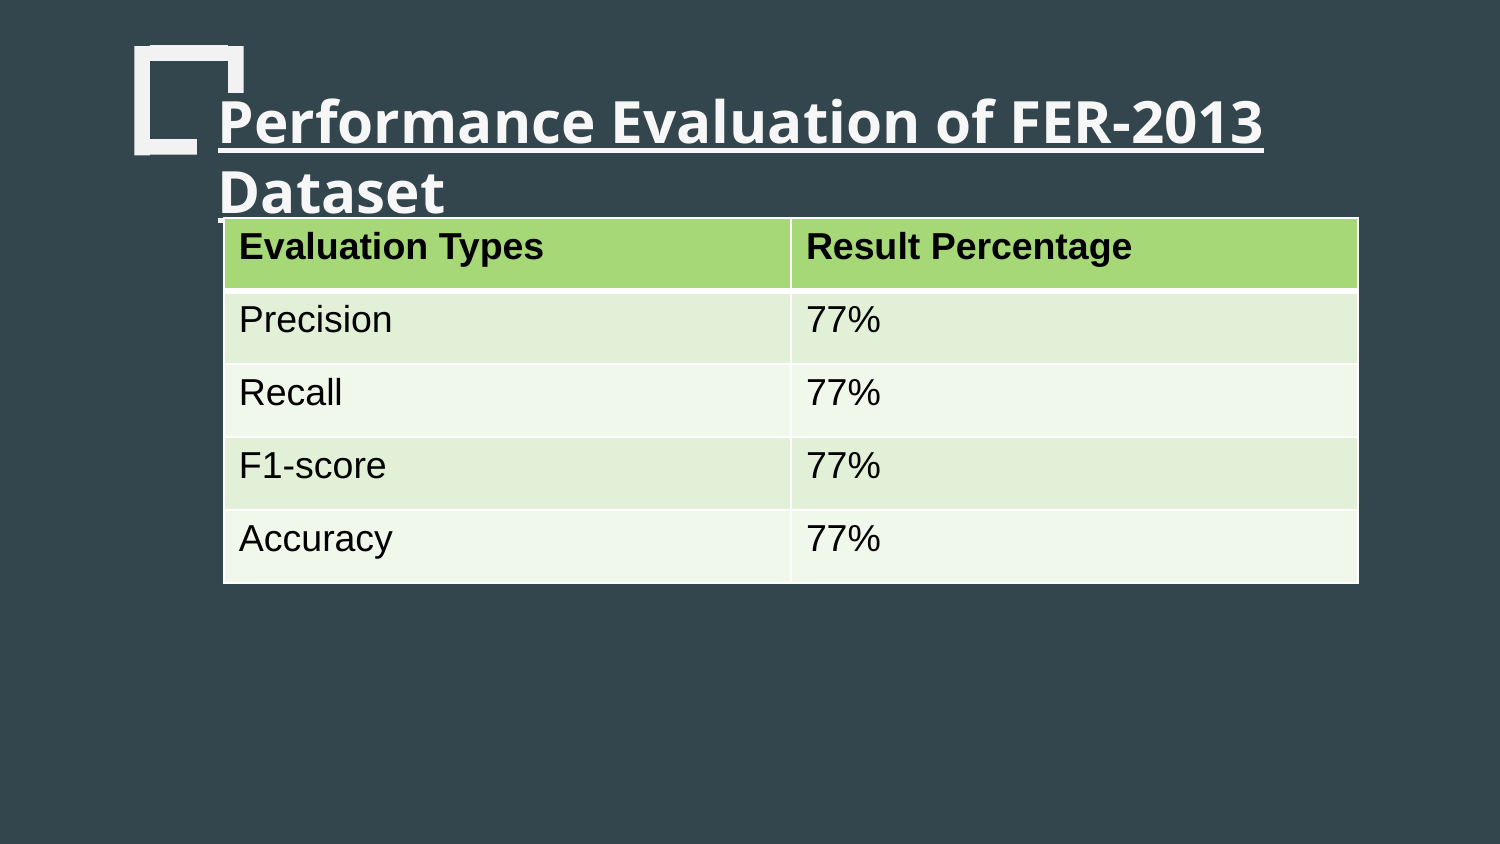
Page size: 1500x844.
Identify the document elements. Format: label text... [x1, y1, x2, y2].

table_cell Accuracy [225, 511, 790, 582]
table_header Evaluation Types [225, 219, 790, 288]
table_cell 77% [792, 511, 1357, 582]
table_cell 77% [792, 438, 1357, 509]
text_box Performance Evaluation of FER-2013 Dataset [203, 78, 1463, 172]
table_cell F1-score [225, 438, 790, 509]
table_header Result Percentage [792, 219, 1357, 288]
table_cell 77% [792, 365, 1357, 436]
table_cell Recall [225, 365, 790, 436]
table_cell Precision [225, 294, 790, 363]
table_cell 77% [792, 294, 1357, 363]
